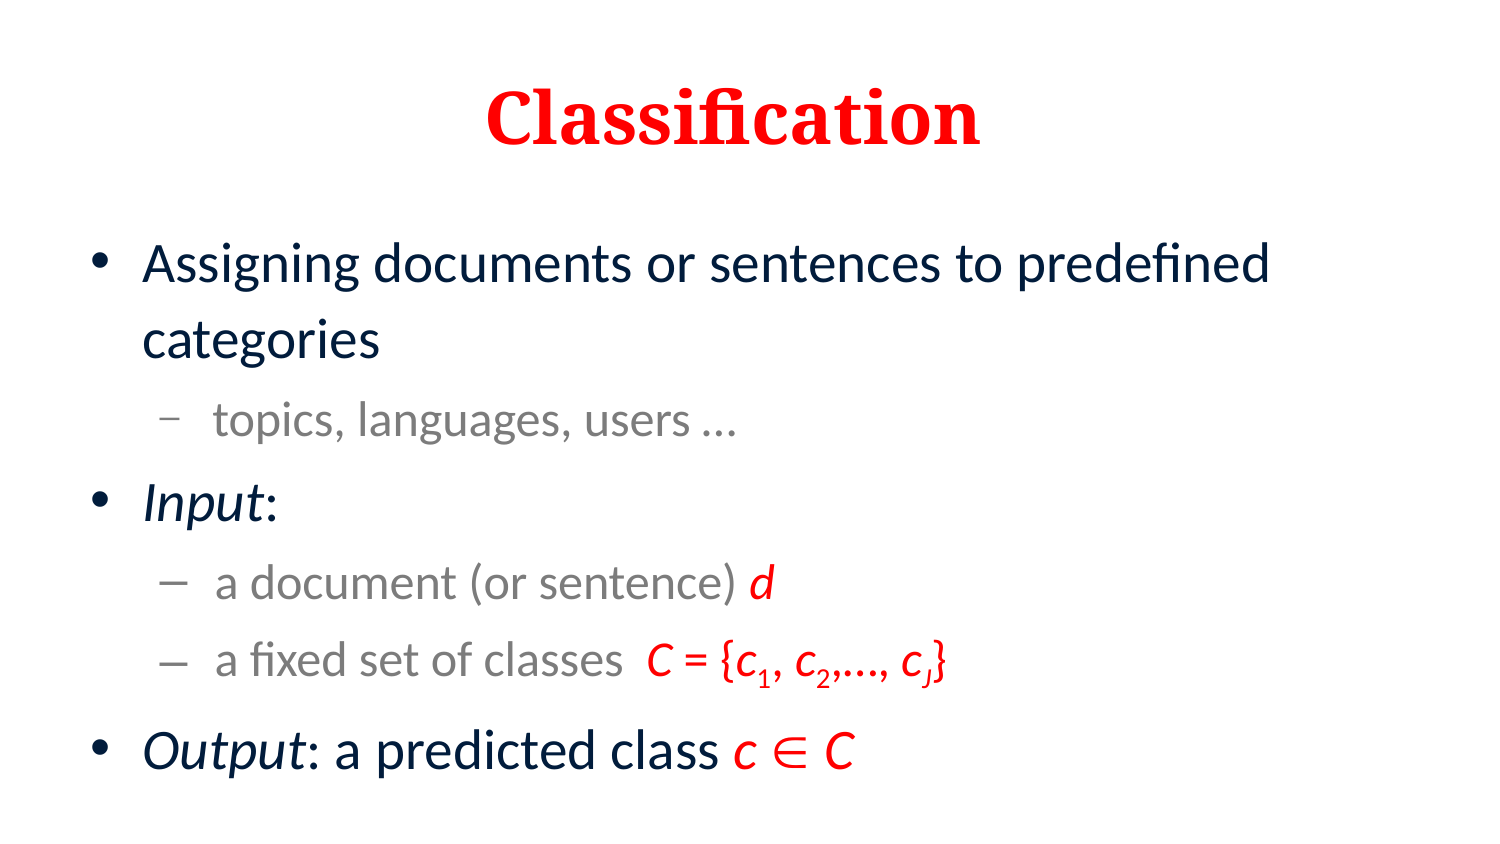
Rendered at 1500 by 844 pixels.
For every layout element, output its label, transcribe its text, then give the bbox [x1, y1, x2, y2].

title Classification [41, 64, 1425, 180]
list Assigning documents or sentences to predefined categories topics, languages, users … Input: a document (or sentence) d a fixed set of classes C = {c1, c2,…, cJ} Output: a predicted class c  C [75, 211, 1425, 792]
